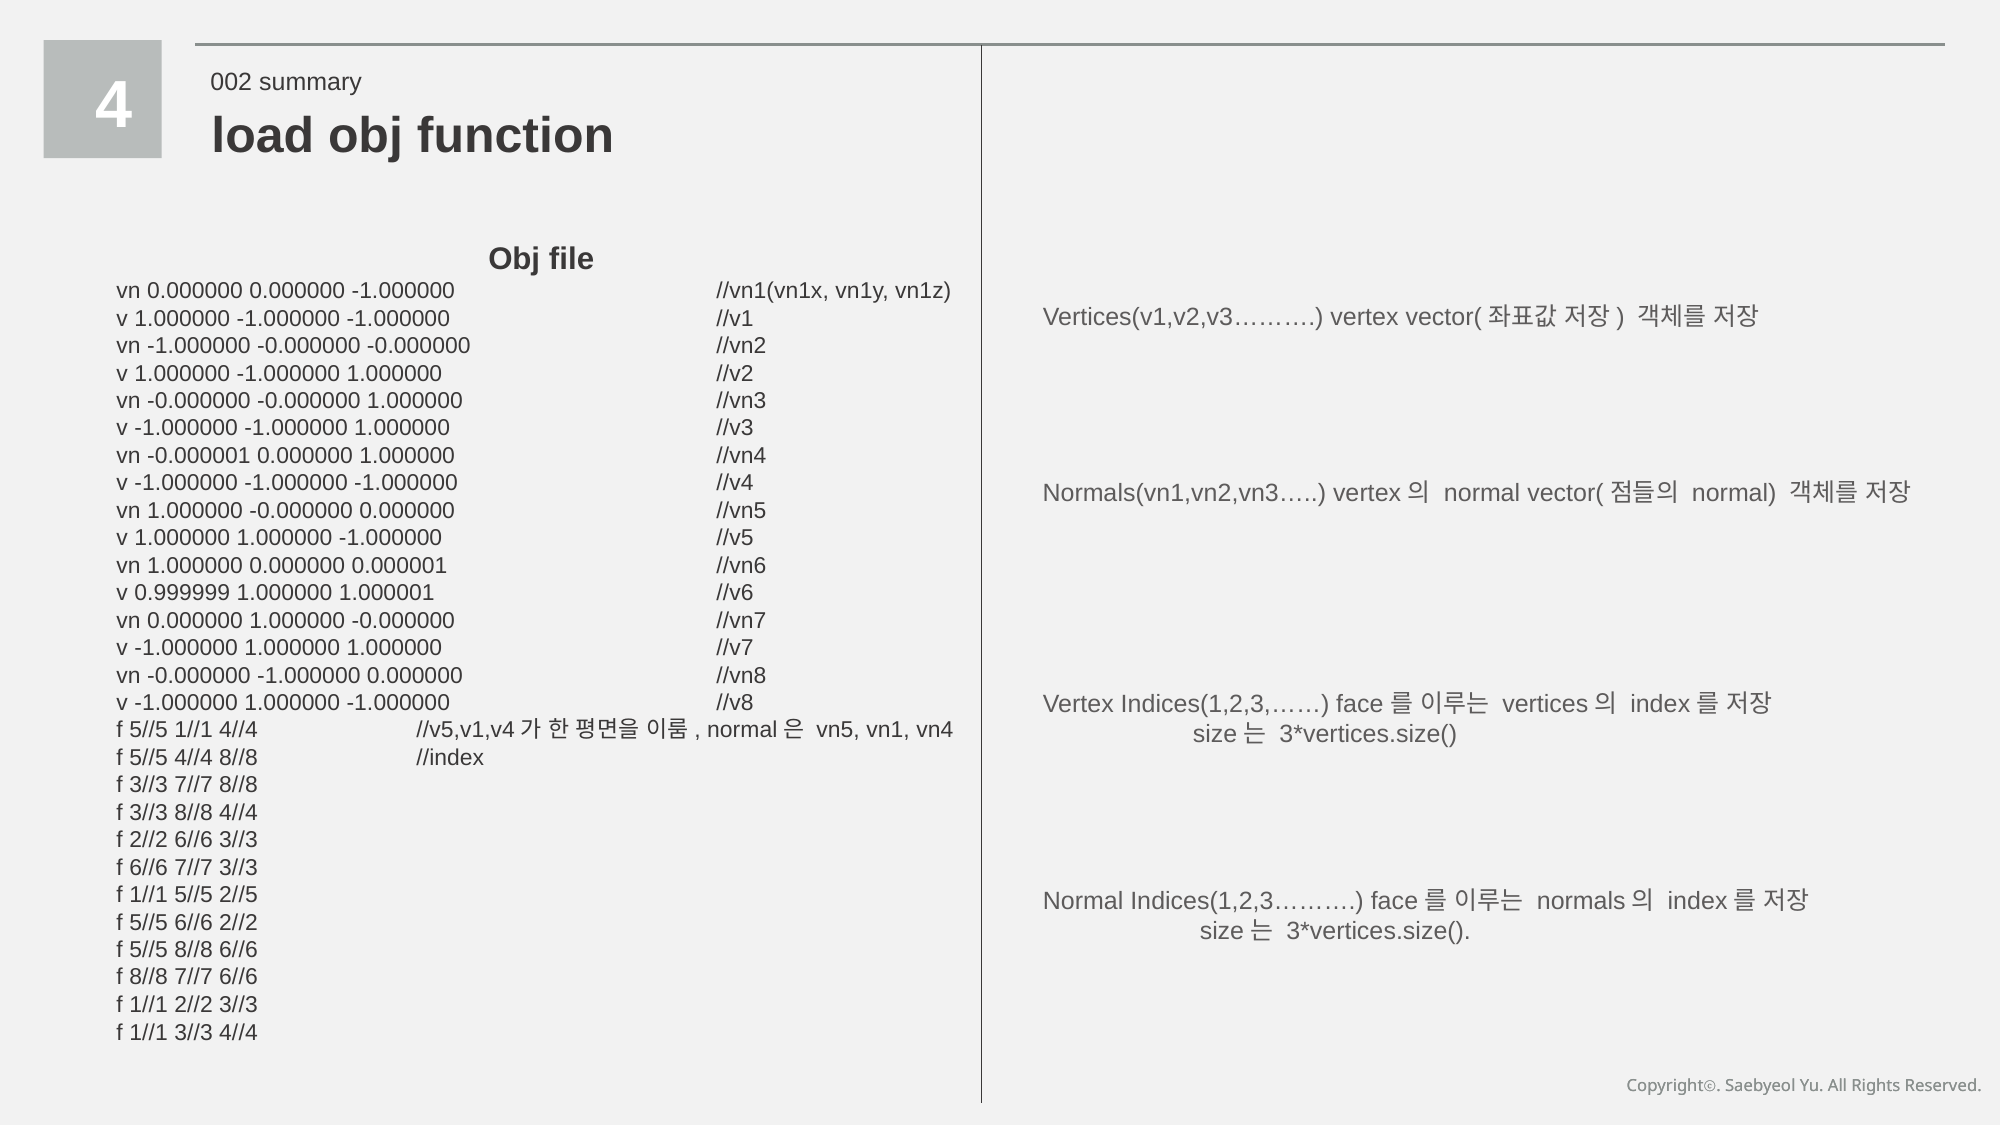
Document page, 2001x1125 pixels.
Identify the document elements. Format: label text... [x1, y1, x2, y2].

text_box Normals(vn1,vn2,vn3…..) vertex의 normal vector(점들의 normal) 객체를 저장 [1028, 468, 1942, 514]
text_box [42, 39, 163, 159]
text_box Vertex Indices(1,2,3,……) face를 이루는 vertices의 index를 저장 size는 3*vertices.size() [1028, 680, 1857, 756]
text_box 4 [80, 52, 123, 148]
text_box Normal Indices(1,2,3……….) face를 이루는 normals의 index를 저장 size는 3*vertices.size(). [1028, 877, 1827, 952]
text_box Copyrightⓒ. Saebyeol Yu. All Rights Reserved. [1611, 1067, 1998, 1102]
text_box Vertices(v1,v2,v3……….) vertex vector(좌표값 저장) 객체를 저장 [1028, 293, 1787, 339]
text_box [194, 57, 631, 171]
text_box Obj file vn 0.000000 0.000000 -1.000000 //vn1(vn1x, vn1y, vn1z) v 1.000000 -1.000000 -1.000000 //v1 vn -1.000000 -0.000000 -0.000000 //vn2 v 1.000000 -1.000000 1.000000 //v2 vn -0.000000 -0.000000 1.000000 //vn3 v -1.000000 -1.000000 1.000000 //v3 vn -0.000001 0.000000 1.000000 //vn4 v -1.000000 -1.000000 -1.000000 //v4 vn 1.000000 -0.000000 0.000000 //vn5 v 1.000000 1.000000 -1.000000 //v5 vn 1.000000 0.000000 0.000001 //vn6 v 0.999999 1.000000 1.000001 //v6 vn 0.000000 1.000000 -0.000000 //vn7 v -1.000000 1.000000 1.000000 //v7 vn -0.000000 -1.000000 0.000000 //vn8 v -1.000000 1.000000 -1.000000 //v8 f 5//5 1//1 4//4 //v5,v1,v4가 한 평면을 이룸, normal은 vn5, vn1, vn4 f 5//5 4//4 8//8 //index f 3//3 7//7 8//8 f 3//3 8//8 4//4 f 2//2 6//6 3//3 f 6//6 7//7 3//3 f 1//1 5//5 2//5 f 5//5 6//6 2//2 f 5//5 8//8 6//6 f 8//8 7//7 6//6 f 1//1 2//2 3//3 f 1//1 3//3 4//4 [101, 230, 981, 1052]
